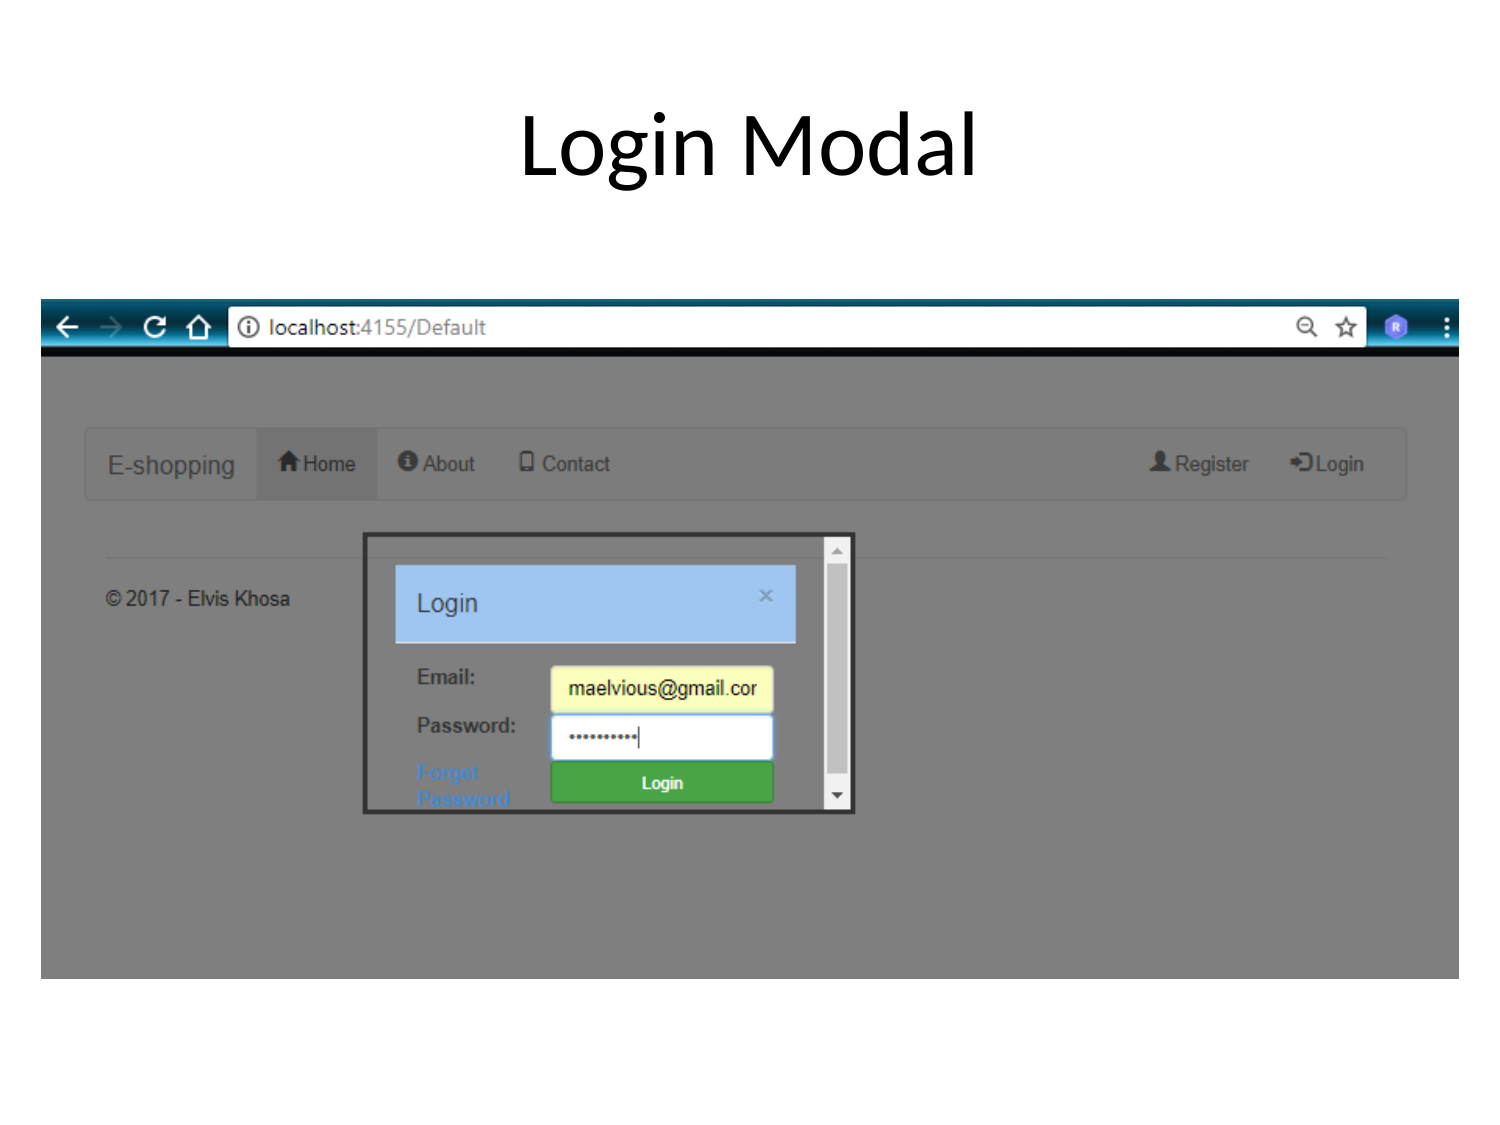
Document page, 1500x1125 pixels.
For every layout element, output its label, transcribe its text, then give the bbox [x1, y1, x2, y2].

picture [41, 307, 1459, 979]
title Login Modal [75, 45, 1425, 233]
